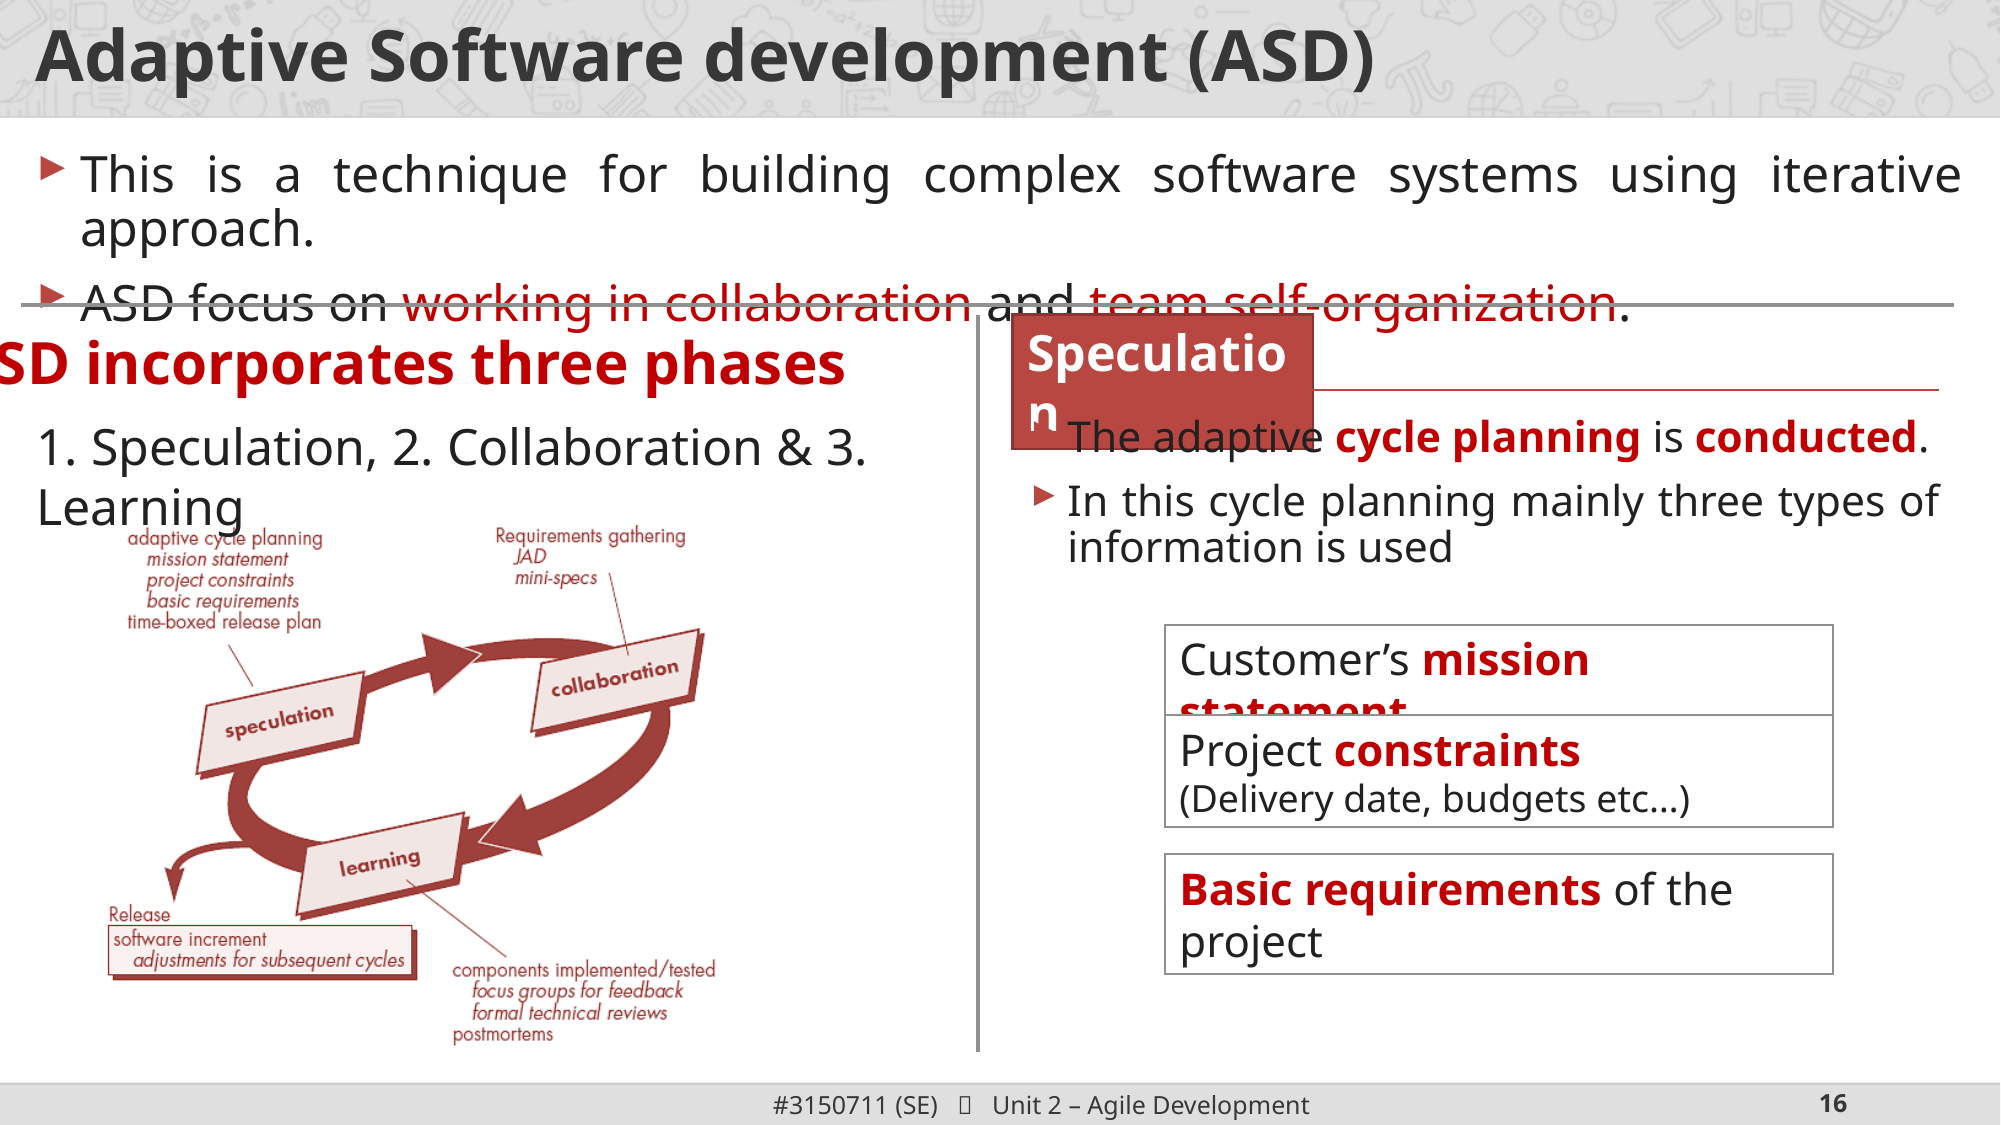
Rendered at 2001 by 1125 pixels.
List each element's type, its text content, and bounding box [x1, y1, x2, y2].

text_box Project constraints (Delivery date, budgets etc…) [1164, 714, 1834, 828]
text_box 1. Speculation, 2. Collaboration & 3. Learning [21, 408, 941, 543]
text_box The adaptive cycle planning is conducted. In this cycle planning mainly three types of information is used [1015, 408, 1955, 618]
title Adaptive Software development (ASD) [0, 0, 2000, 117]
text_box Customer’s mission statement [1164, 624, 1834, 714]
picture [96, 519, 728, 1053]
text_box Speculation [1011, 313, 1314, 450]
text_box ASD incorporates three phases [0, 318, 877, 404]
text_box Basic requirements of the project [1164, 853, 1834, 975]
list This is a technique for building complex software systems using iterative approach. ASD focus on working in collaboration and team self-organization. [21, 141, 1979, 315]
